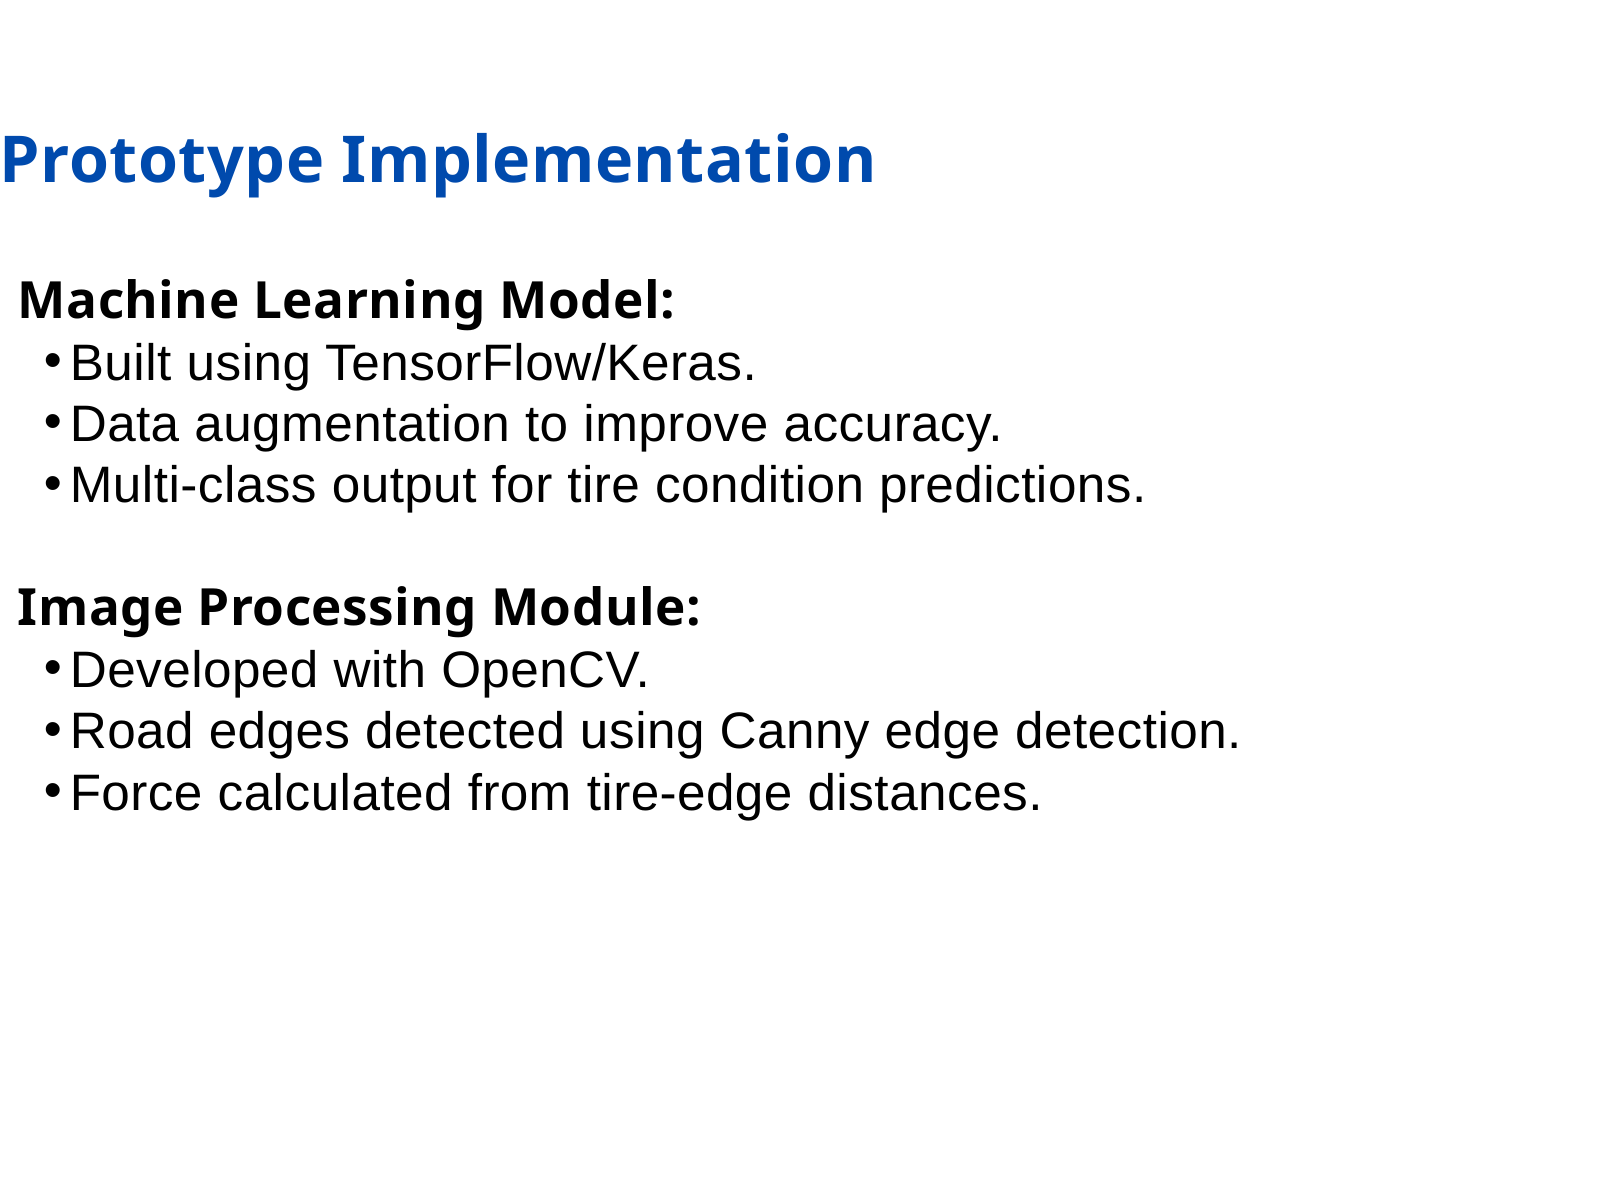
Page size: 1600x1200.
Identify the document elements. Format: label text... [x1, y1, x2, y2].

text_box Machine Learning Model: Built using TensorFlow/Keras. Data augmentation to improve accuracy. Multi-class output for tire condition predictions. Image Processing Module: Developed with OpenCV. Road edges detected using Canny edge detection. Force calculated from tire-edge distances. [17, 267, 1544, 821]
text_box Prototype Implementation [0, 118, 1143, 196]
